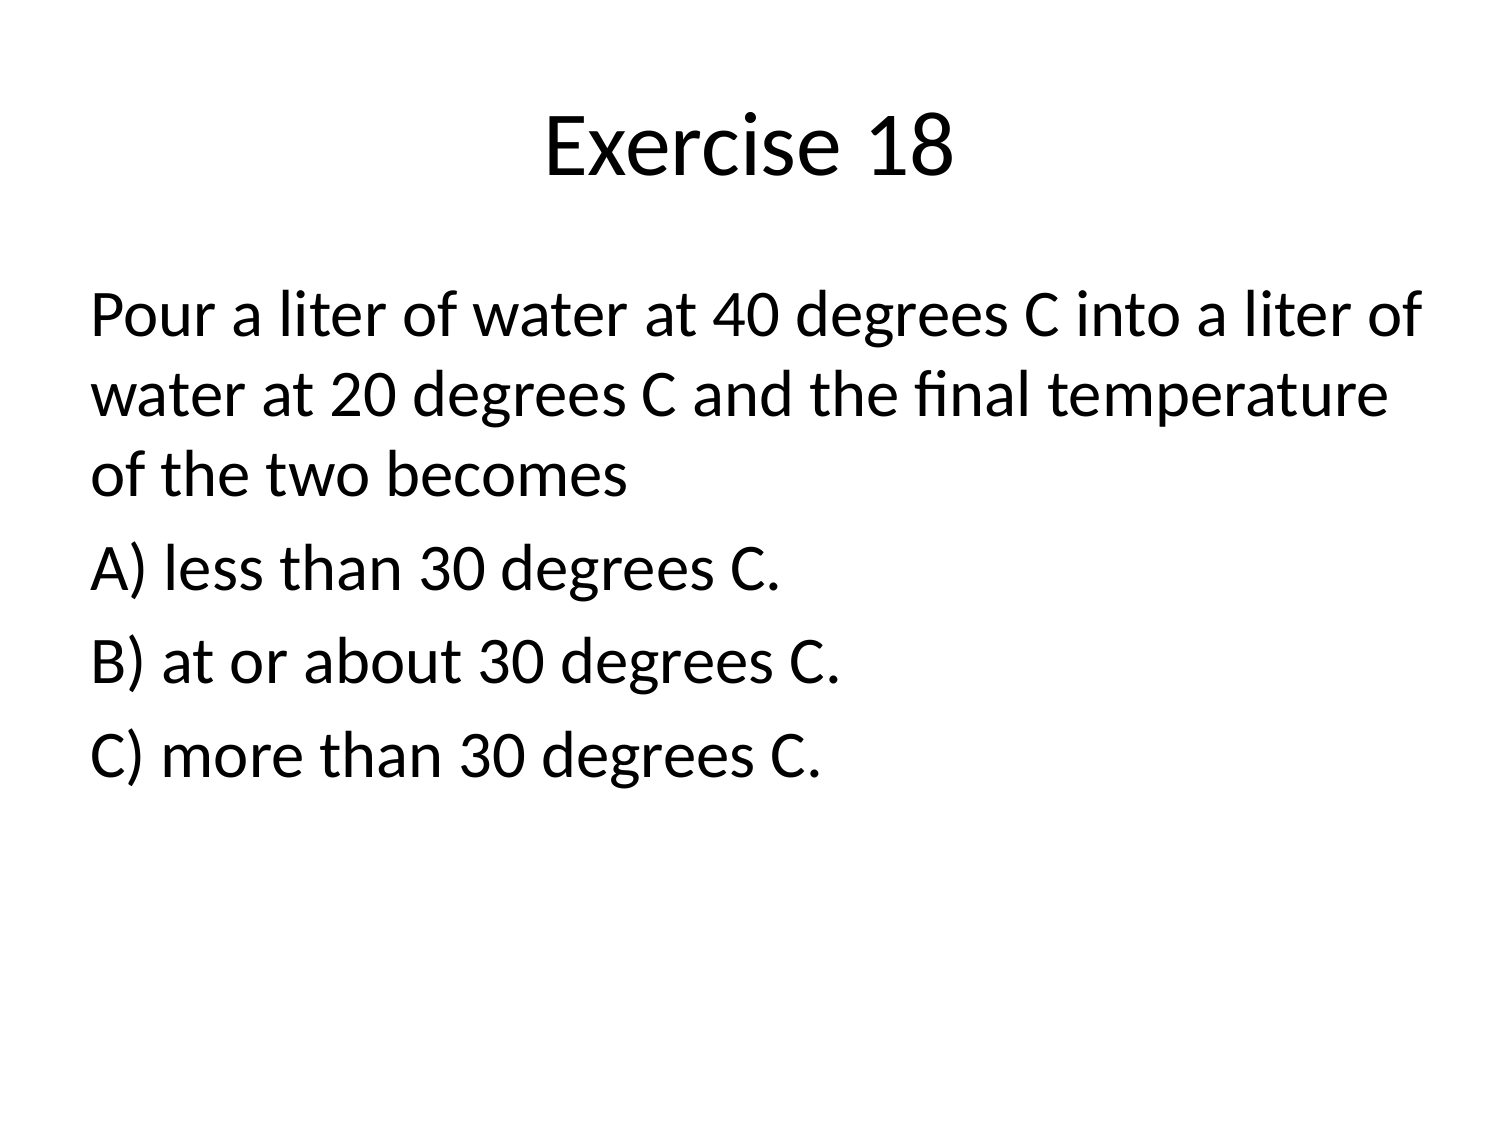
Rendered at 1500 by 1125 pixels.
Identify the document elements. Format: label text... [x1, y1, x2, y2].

list Pour a liter of water at 40 degrees C into a liter of water at 20 degrees C and the final temperature of the two becomes A) less than 30 degrees C. B) at or about 30 degrees C. C) more than 30 degrees C. [75, 262, 1463, 1005]
title Exercise 18 [75, 45, 1425, 233]
